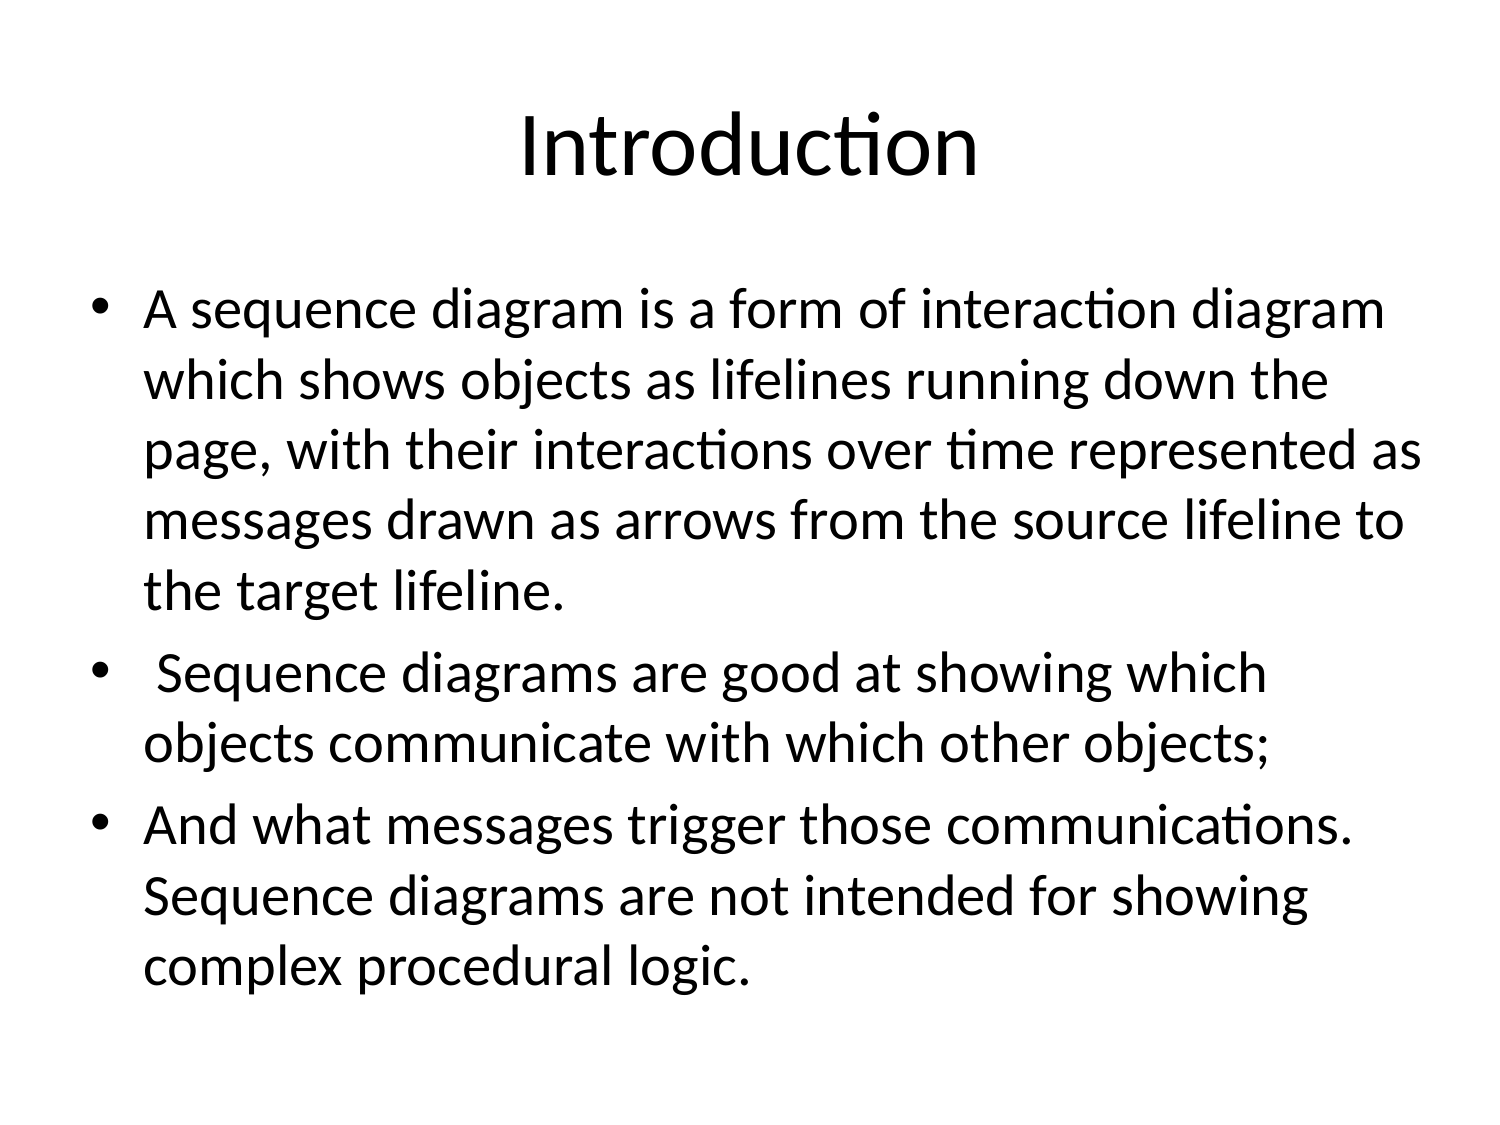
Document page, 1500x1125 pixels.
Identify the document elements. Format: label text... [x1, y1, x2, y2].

list A sequence diagram is a form of interaction diagram which shows objects as lifelines running down the page, with their interactions over time represented as messages drawn as arrows from the source lifeline to the target lifeline. Sequence diagrams are good at showing which objects communicate with which other objects; And what messages trigger those communications. Sequence diagrams are not intended for showing complex procedural logic. [75, 262, 1459, 1005]
title Introduction [75, 45, 1425, 233]
